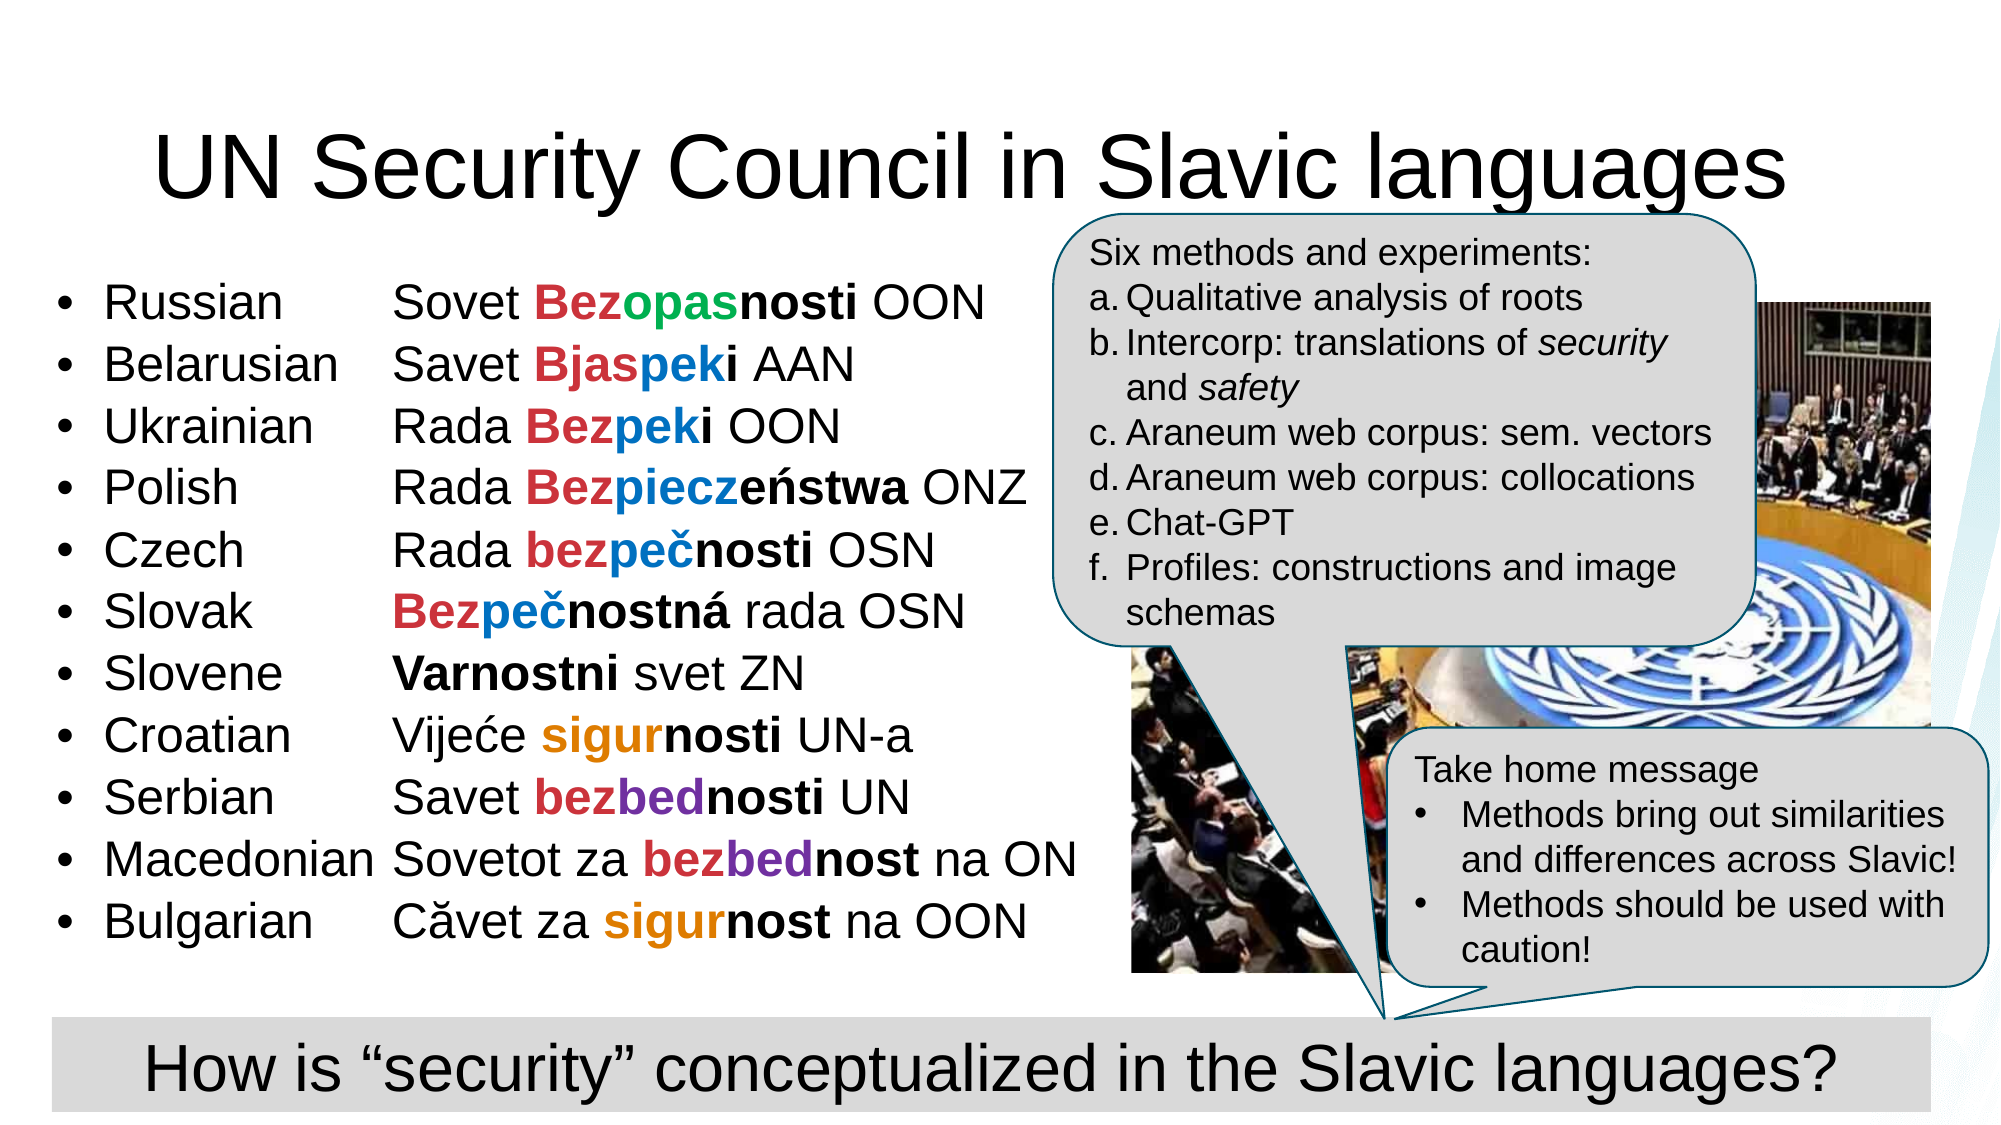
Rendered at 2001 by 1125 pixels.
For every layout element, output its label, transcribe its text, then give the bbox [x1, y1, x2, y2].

table_cell Slovak [53, 581, 386, 642]
title UN Security Council in Slavic languages [137, 59, 1863, 278]
table_cell Savet bezbednosti UN [388, 767, 1131, 827]
table_cell Ukrainian [53, 396, 386, 456]
table_cell Varnostni svet ZN [388, 643, 1131, 704]
table_cell Rada Bezpeki OON [388, 396, 1052, 456]
table_header Russian [53, 272, 386, 332]
table_cell Căvet za sigurnost na OON [388, 891, 1131, 951]
table_cell Macedonian [53, 829, 386, 889]
table_cell Rada Bezpieczeństwa ONZ [388, 458, 1052, 518]
table_cell Sovetot za bezbednost na ON [388, 829, 1131, 889]
text_box Six methods and experiments: Qualitative analysis of roots Intercorp: translations of security and safety Araneum web corpus: sem. vectors Araneum web corpus: collocations Chat-GPT Profiles: constructions and image schemas [1052, 212, 1757, 648]
table_cell Croatian [53, 705, 386, 766]
table_cell Slovene [53, 643, 386, 704]
table_cell Vijeće sigurnosti UN-a [388, 705, 1131, 766]
table_cell Bezpečnostná rada OSN [388, 581, 1095, 642]
table_cell Rada bezpečnosti OSN [388, 520, 1052, 580]
table_cell Serbian [53, 767, 386, 827]
text_box Take home message Methods bring out similarities and differences across Slavic! Methods should be used with caution! [1393, 726, 1990, 1021]
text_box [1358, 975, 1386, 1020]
table_cell Czech [53, 520, 386, 580]
table_cell Savet Bjaspeki AAN [388, 334, 1052, 394]
table_cell Polish [53, 458, 386, 518]
table_cell Belarusian [53, 334, 386, 394]
picture [0, 0, 2000, 1125]
table_cell Bulgarian [53, 891, 386, 951]
table_header Sovet Bezopasnosti OON [388, 272, 1053, 332]
text_box How is “security” conceptualized in the Slavic languages? [51, 1017, 1931, 1112]
